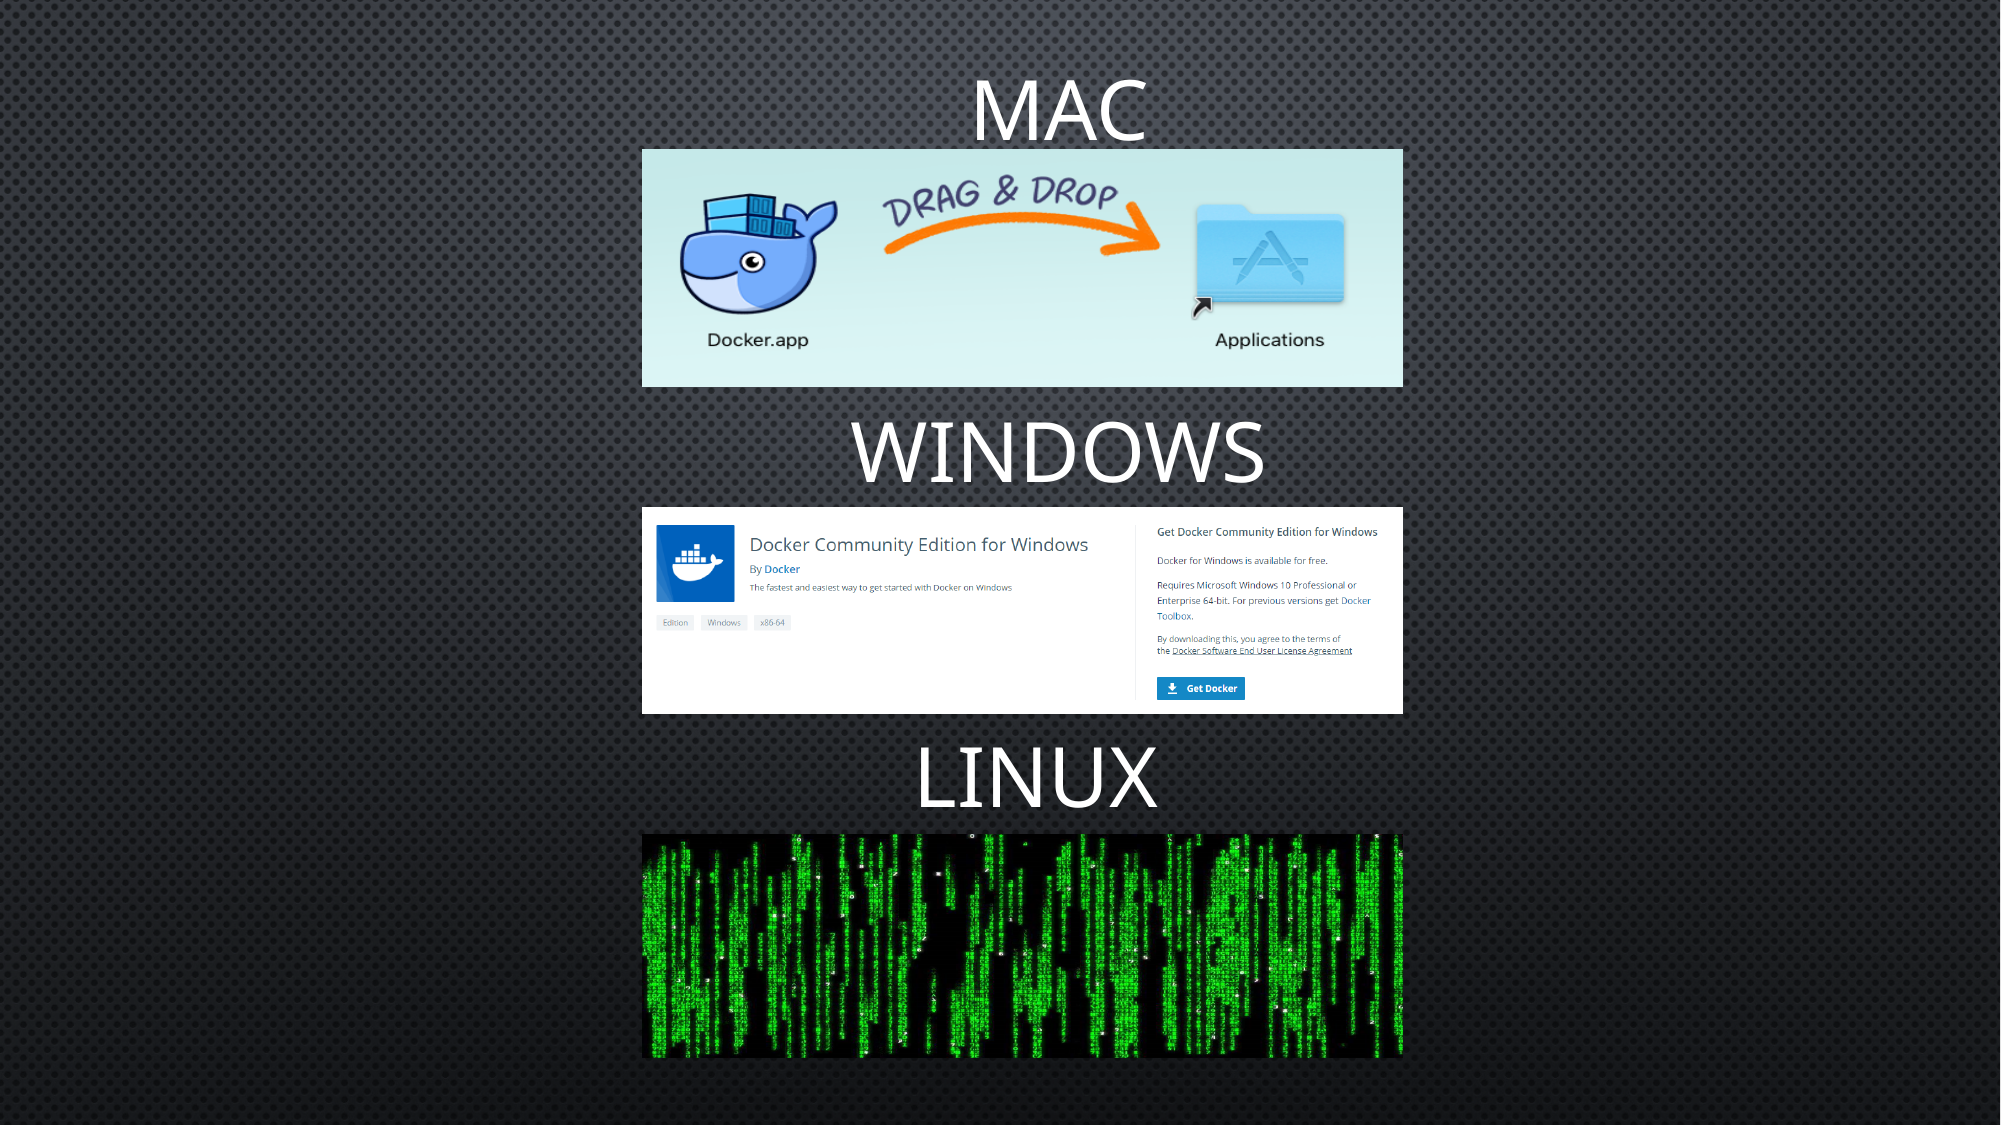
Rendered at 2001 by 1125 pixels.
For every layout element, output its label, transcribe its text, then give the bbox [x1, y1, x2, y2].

text_box MAC [1623, 47, 1881, 166]
text_box LINUX [214, 714, 1858, 833]
text_box WINDOWS [237, 390, 1881, 509]
text_box [25, 0, 1623, 468]
picture [642, 834, 1403, 1058]
picture [642, 506, 1403, 714]
picture [642, 149, 1403, 387]
